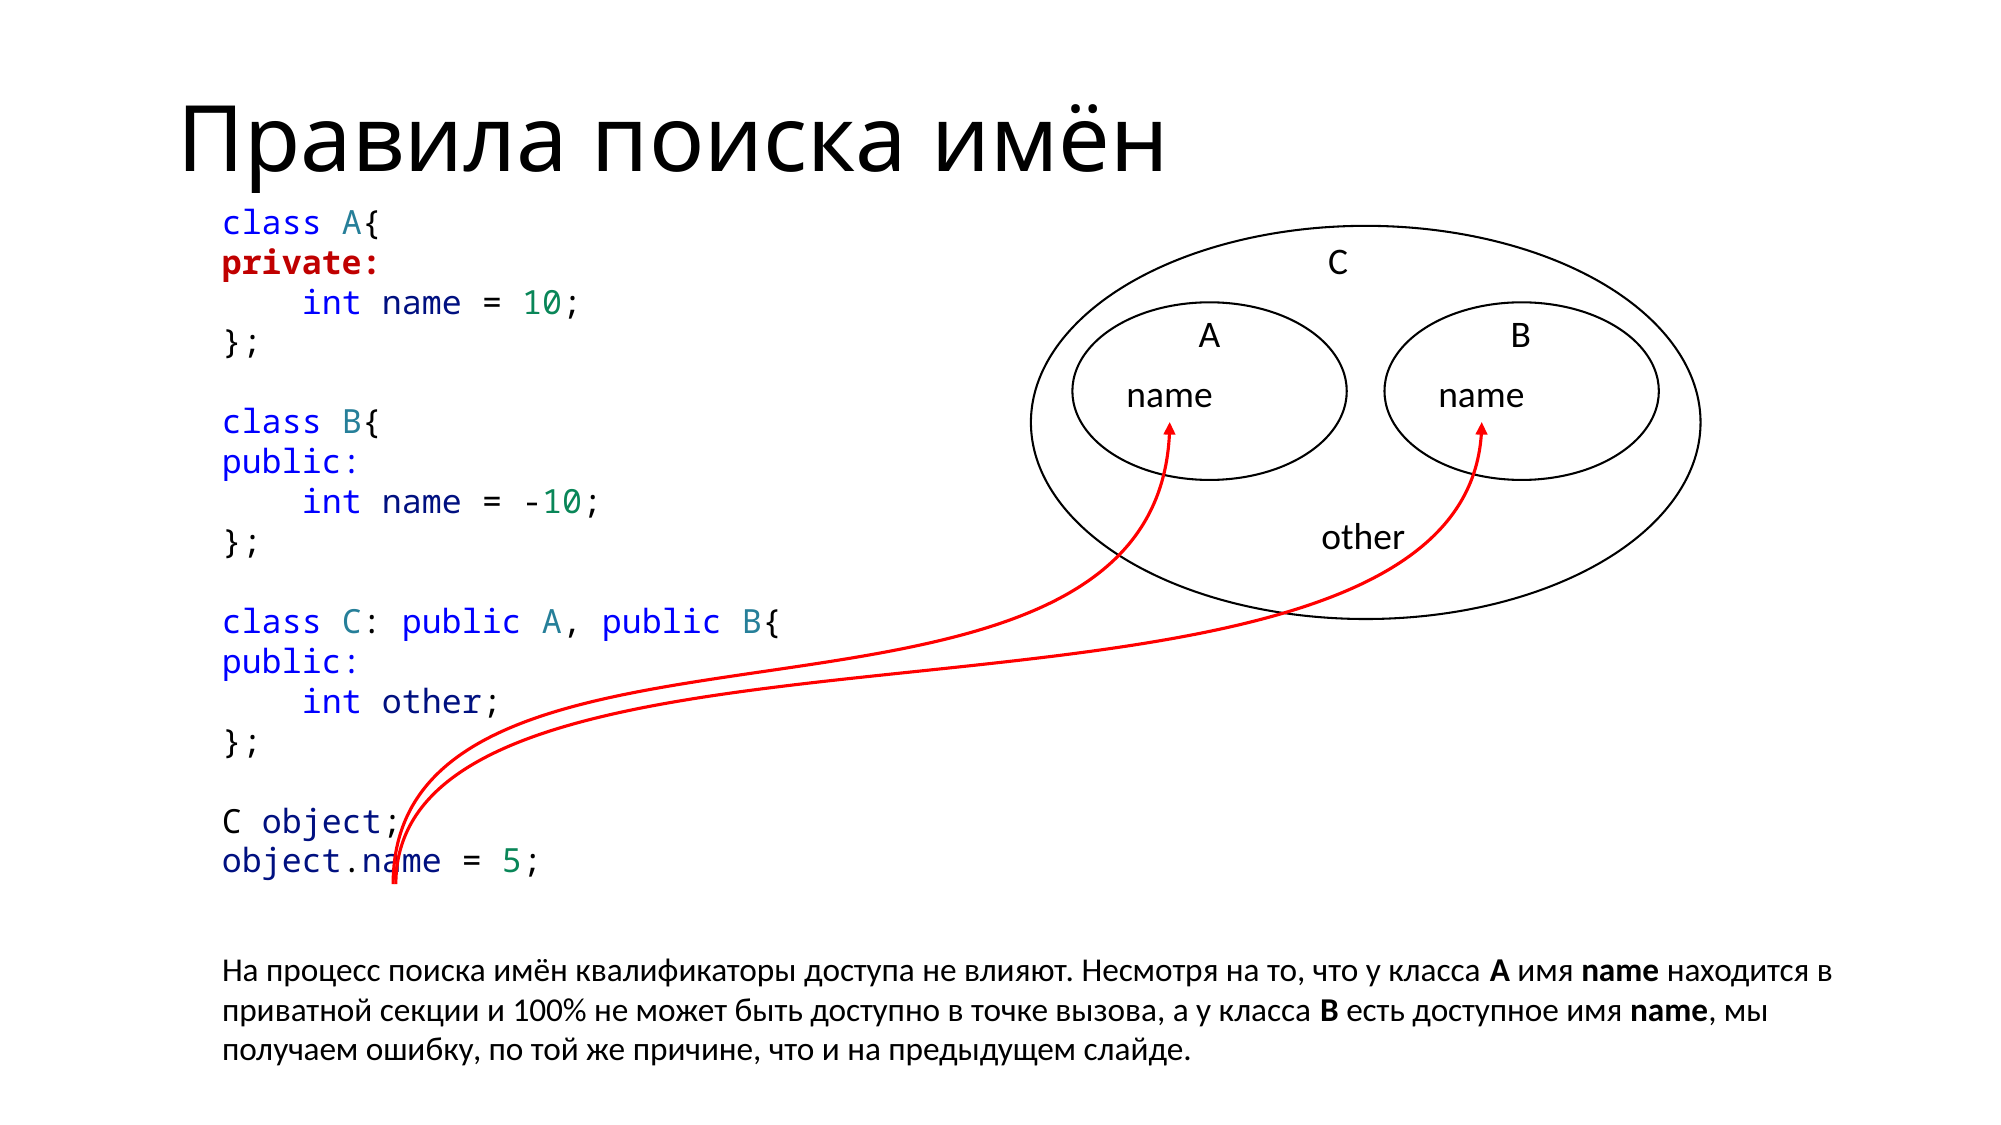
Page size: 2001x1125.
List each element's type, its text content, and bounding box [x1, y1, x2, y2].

text_box [1071, 302, 1183, 422]
text_box [1482, 302, 1660, 481]
text_box [137, 59, 1863, 278]
text_box A [1183, 302, 1236, 363]
text_box class A{ private: int name = 10; }; class B{ public: int name = -10; }; class C: public A, public B{ public: int other; }; С object; object.name = 5; [207, 193, 1208, 887]
text_box C [1313, 229, 1364, 289]
text_box [1228, 302, 1348, 422]
text_box name [1111, 362, 1228, 422]
text_box B [1495, 302, 1547, 363]
text_box Правила поиска имён [162, 84, 1888, 303]
text_box [1383, 302, 1495, 422]
text_box name [1423, 362, 1540, 423]
text_box [1029, 224, 1702, 608]
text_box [395, 422, 1482, 885]
text_box На процесс поиска имён квалификаторы доступа не влияют. Несмотря на то, что у класса A имя name находится в приватной секции и 100% не может быть доступно в точке вызова, а у класса B есть доступное имя name, мы получаем ошибку, по той же причине, что и на предыдущем слайде. [207, 940, 1863, 1075]
